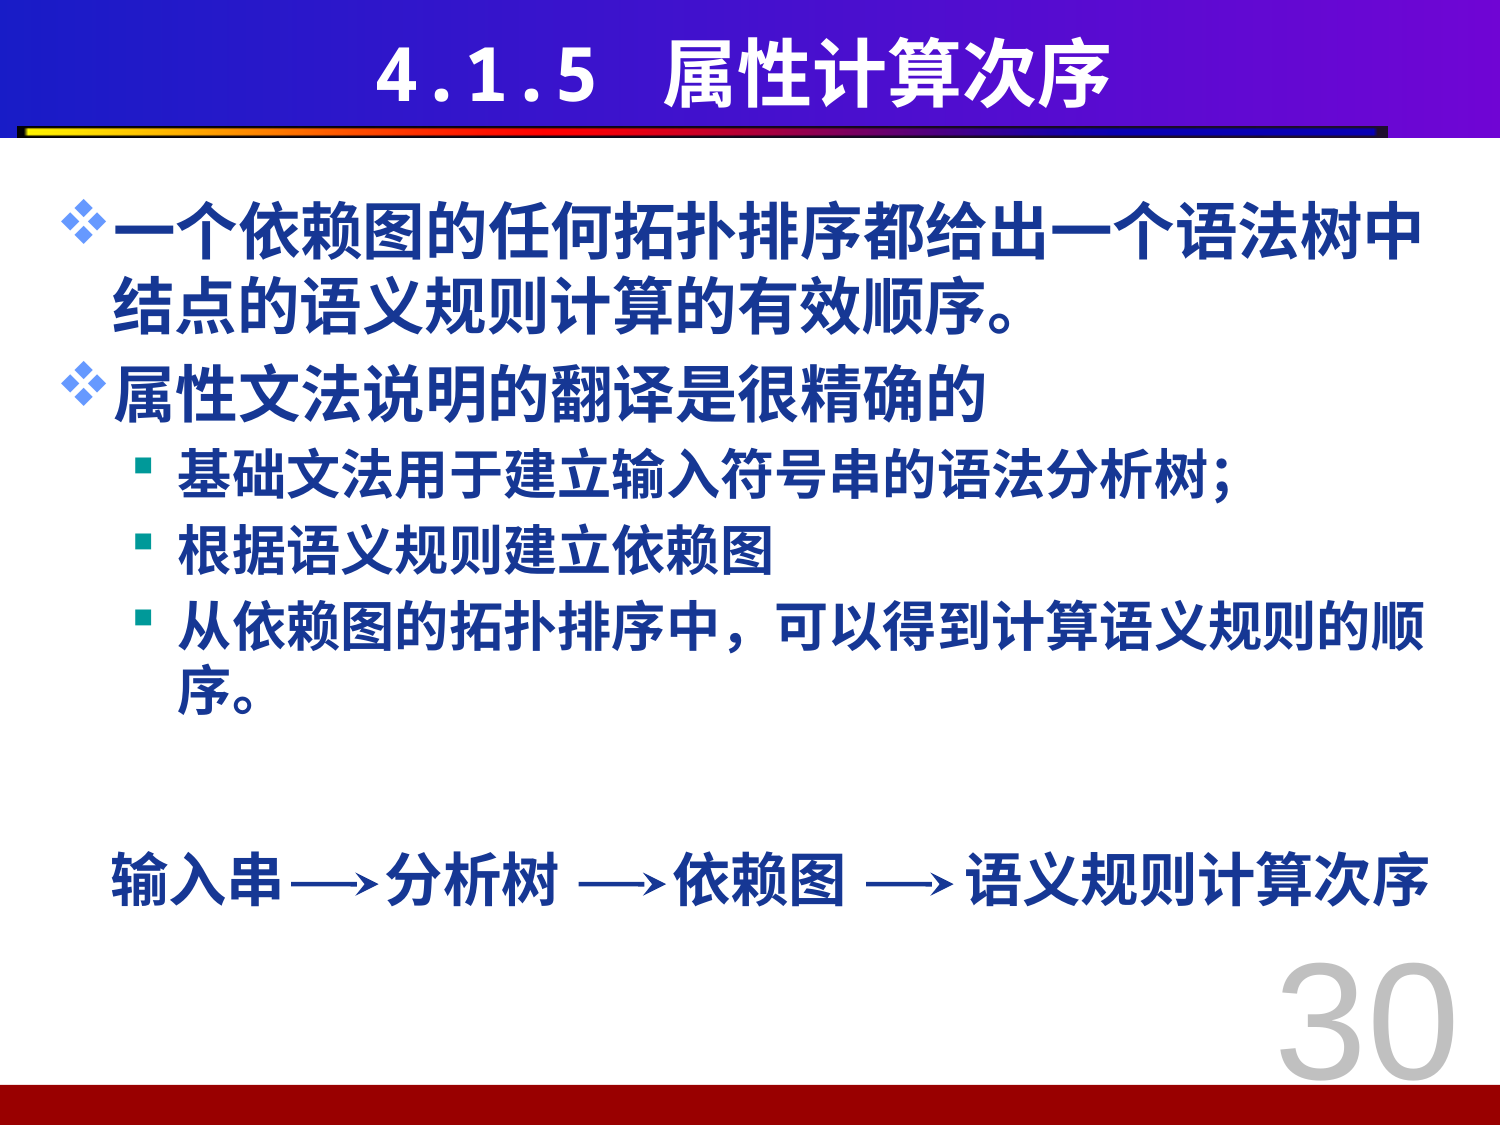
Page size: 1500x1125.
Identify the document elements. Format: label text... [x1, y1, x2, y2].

text_box [932, 873, 954, 895]
text_box 分析树 [316, 834, 603, 922]
title 4.1.5 属性计算次序 [49, 24, 1438, 118]
text_box [357, 873, 379, 895]
text_box 语义规则计算次序 [1041, 834, 1354, 922]
text_box [645, 873, 667, 895]
slide_number 30 [1234, 904, 1500, 1118]
picture [17, 126, 1388, 138]
list 一个依赖图的任何拓扑排序都给出一个语法树中结点的语义规则计算的有效顺序。 属性文法说明的翻译是很精确的 基础文法用于建立输入符号串的语法分析树； 根据语义规则建立依赖图 从依赖图的拓扑排序中，可以得到计算语义规则的顺序。 [40, 184, 1448, 729]
text_box 输入串 [41, 834, 316, 922]
text_box 依赖图 [603, 834, 917, 922]
